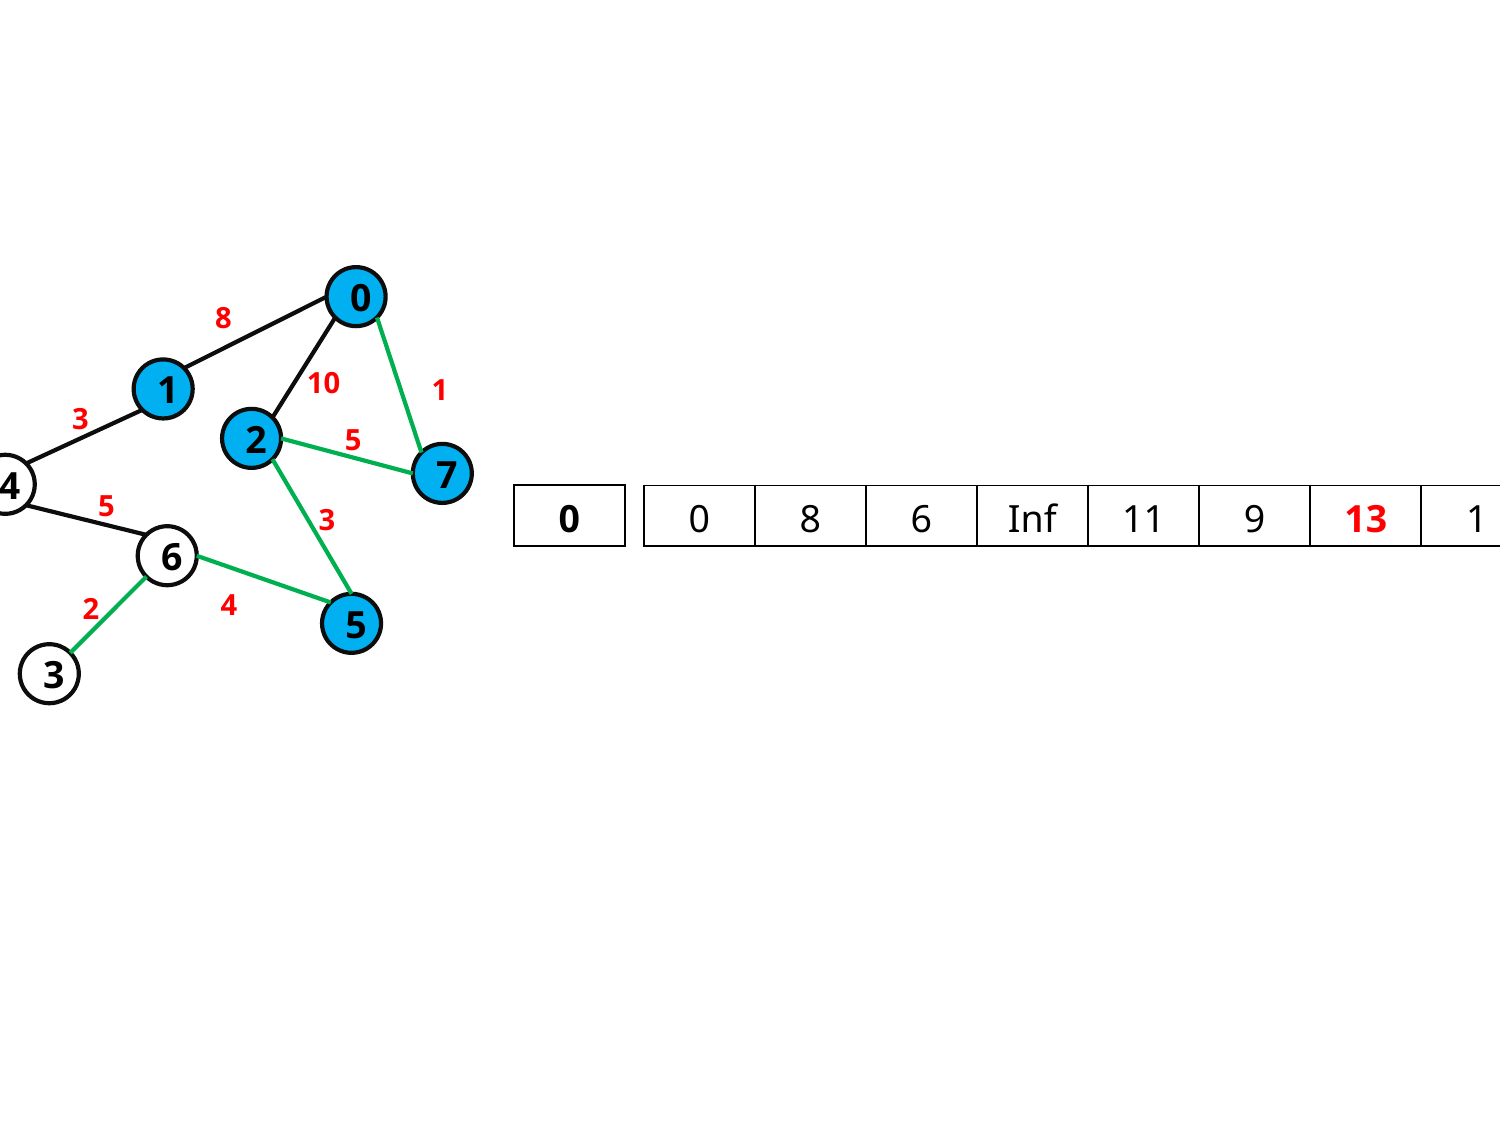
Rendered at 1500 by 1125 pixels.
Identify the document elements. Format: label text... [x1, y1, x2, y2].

table_header 8 [756, 486, 865, 545]
table_header 11 [1089, 486, 1198, 545]
table_header 1 [1422, 486, 1500, 545]
table_header 6 [867, 486, 976, 545]
table_header 0 [645, 486, 754, 545]
table_header 9 [1200, 486, 1309, 545]
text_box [0, 266, 473, 704]
table_header Inf [978, 486, 1087, 545]
table_header 0 [515, 486, 624, 545]
table_header 13 [1311, 486, 1420, 545]
